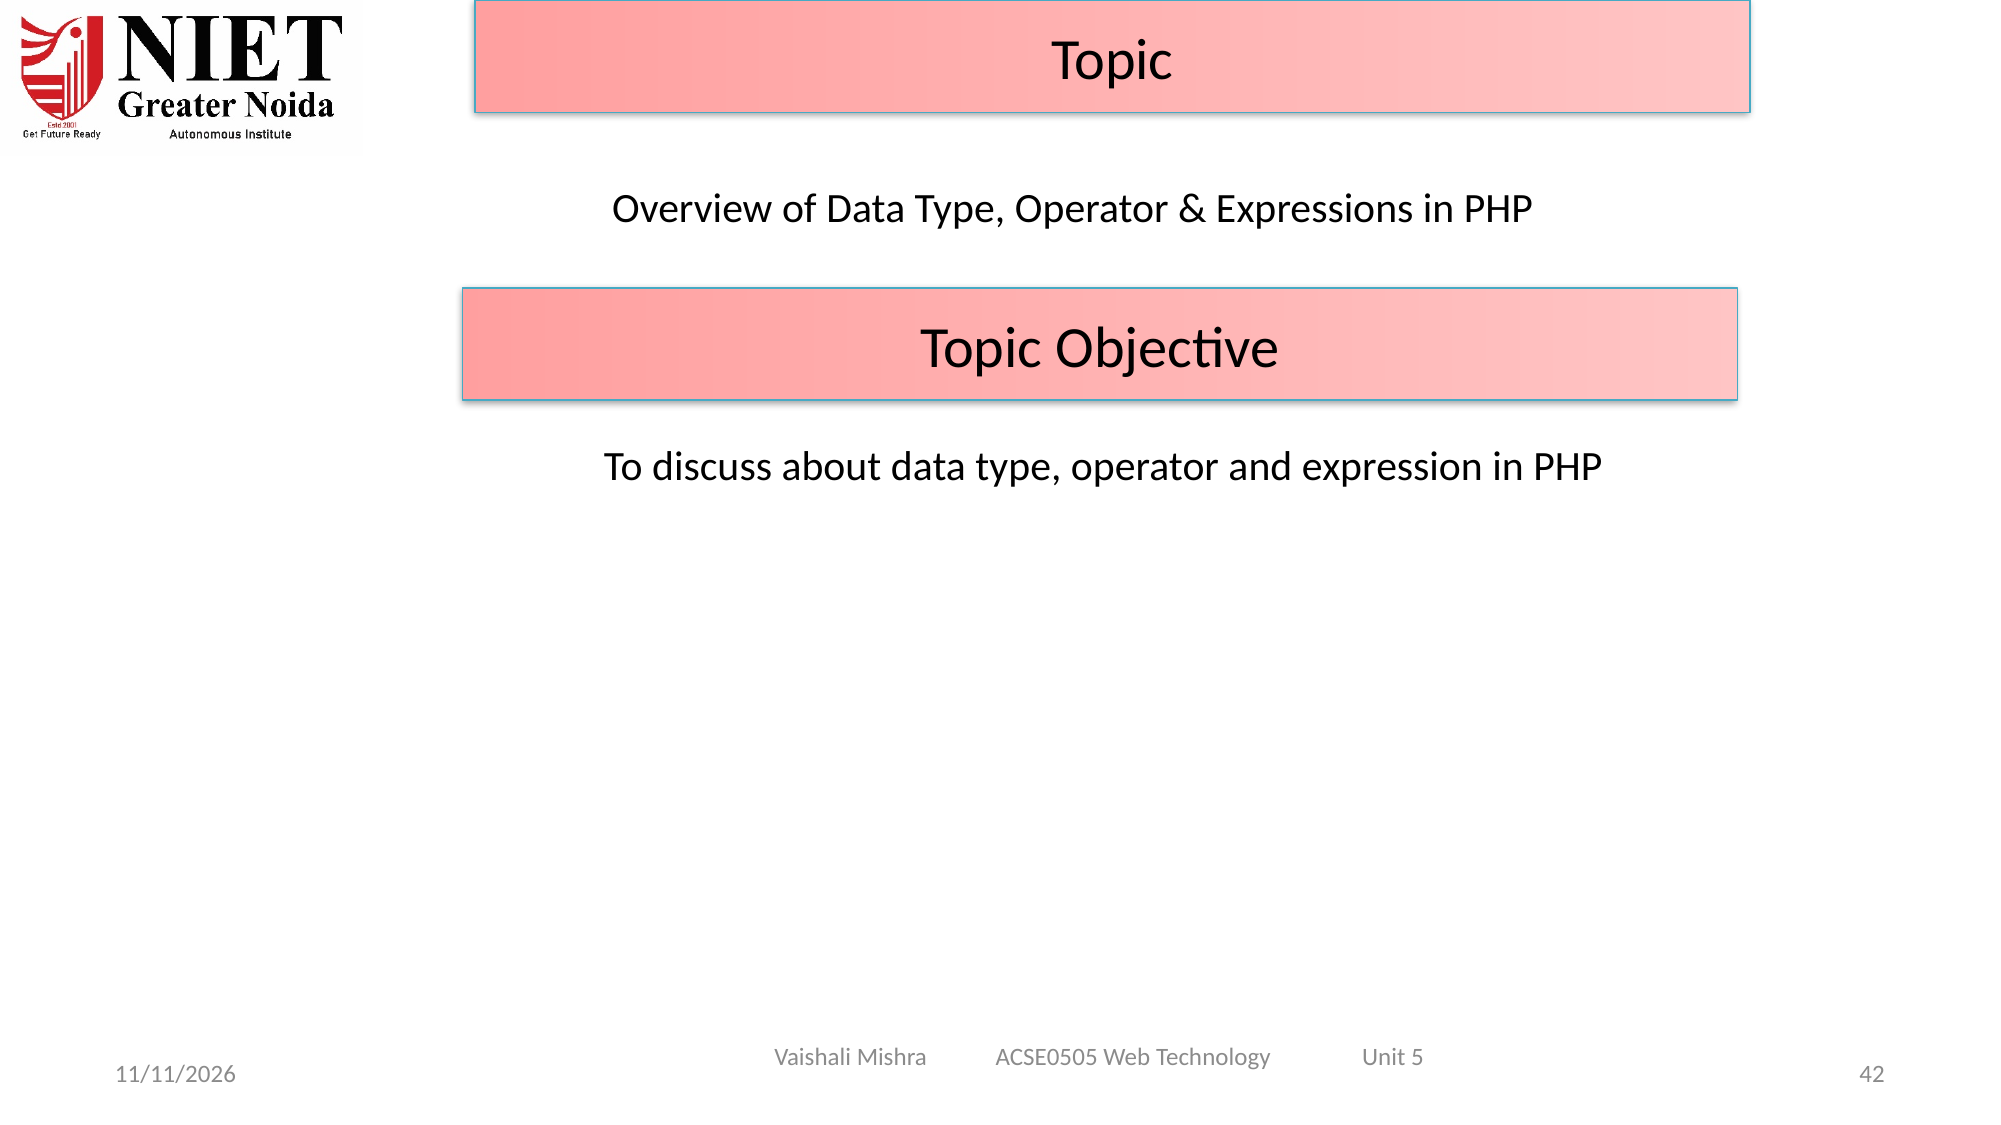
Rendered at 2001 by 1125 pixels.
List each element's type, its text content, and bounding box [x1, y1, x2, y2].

text_box Overview of Data Type, Operator & Expressions in PHP [262, 173, 1750, 238]
list [187, 207, 1913, 938]
picture [0, 0, 363, 156]
footer Vaishali Mishra ACSE0505 Web Technology Unit 5 [712, 1025, 1488, 1085]
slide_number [99, 1042, 567, 1103]
text_box To discuss about data type, operator and expression in PHP [87, 431, 1825, 900]
text_box Topic Objective [462, 287, 1738, 401]
text_box Topic [474, 0, 1751, 113]
slide_number 42 [1433, 1042, 1900, 1103]
